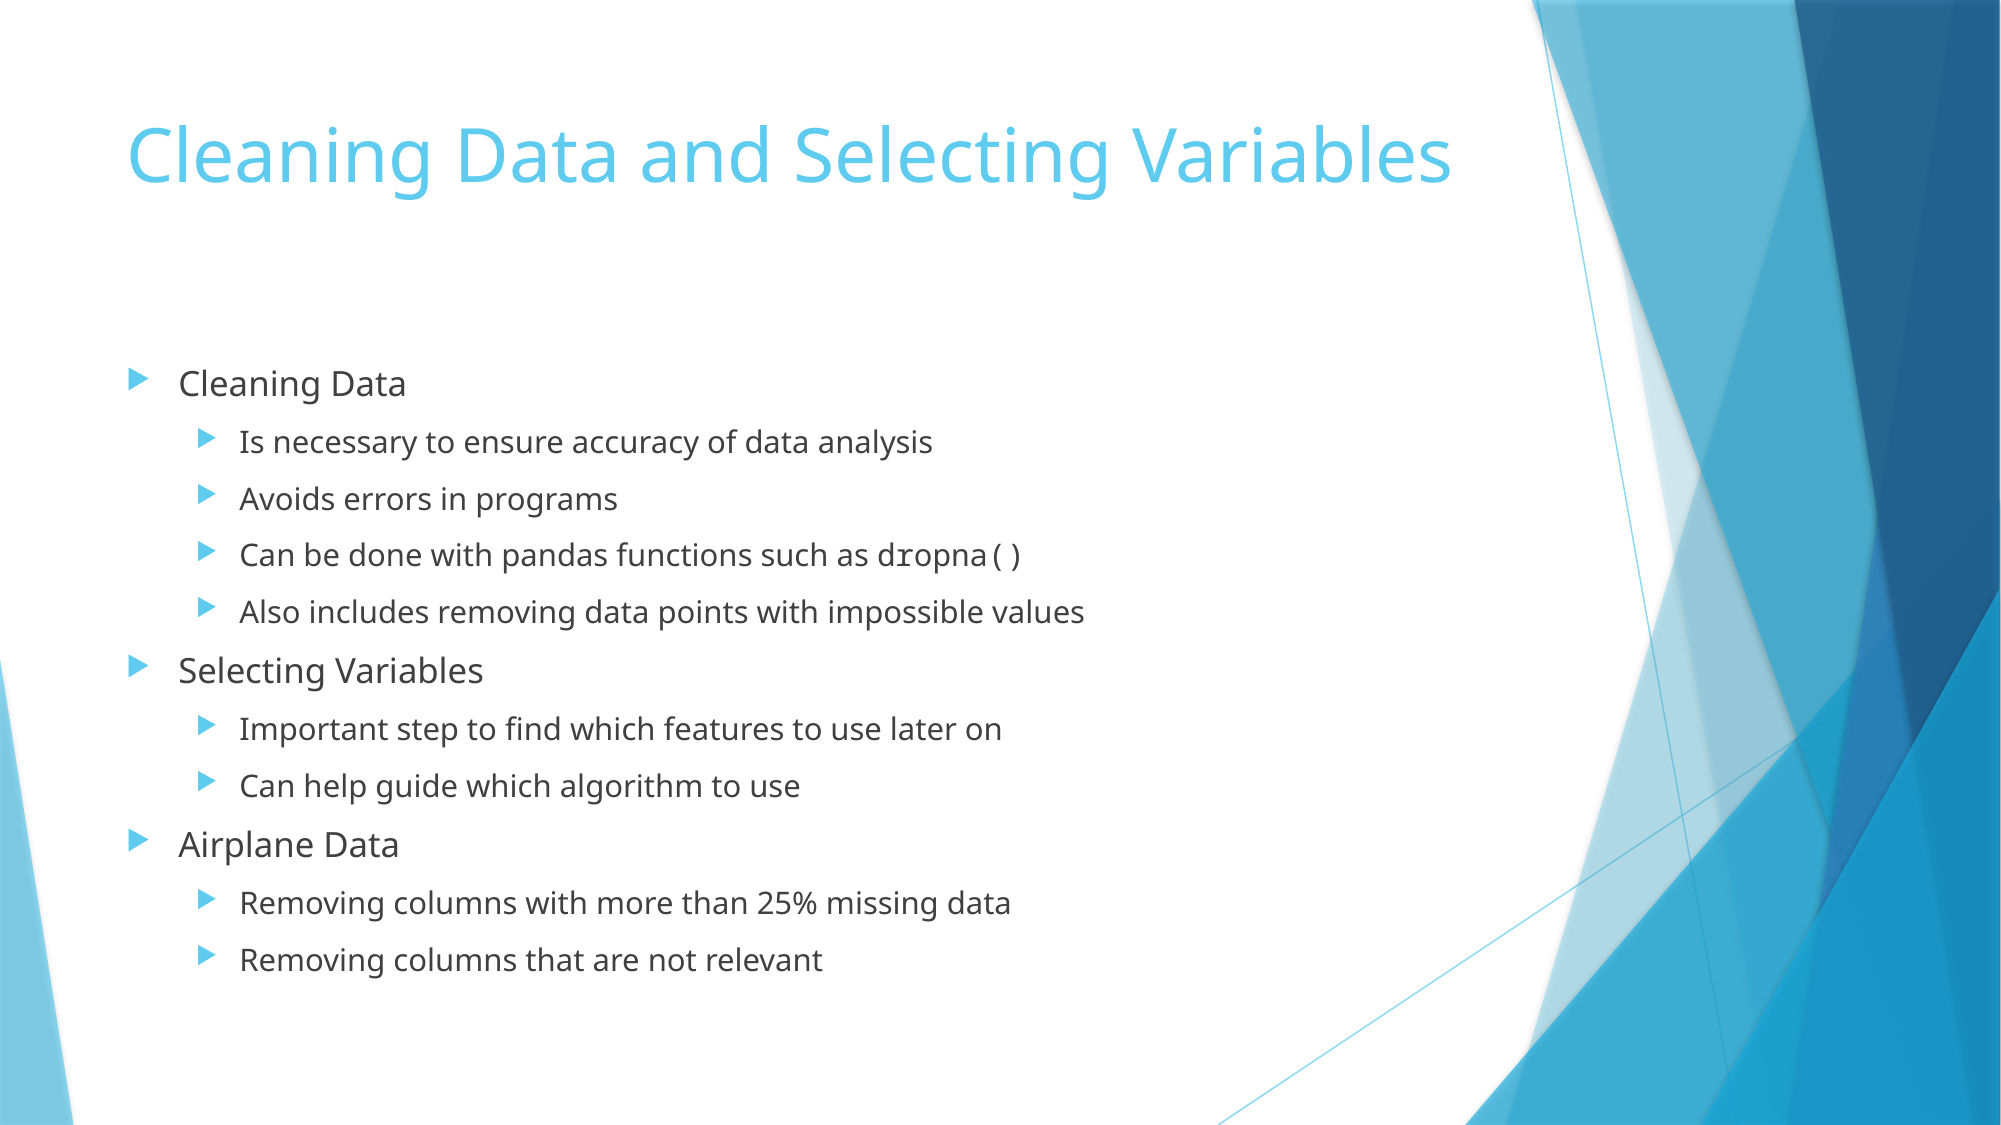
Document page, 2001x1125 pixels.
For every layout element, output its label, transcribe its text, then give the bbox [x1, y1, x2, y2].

title Cleaning Data and Selecting Variables [111, 99, 1522, 317]
list Cleaning Data Is necessary to ensure accuracy of data analysis Avoids errors in programs Can be done with pandas functions such as dropna() Also includes removing data points with impossible values Selecting Variables Important step to find which features to use later on Can help guide which algorithm to use Airplane Data Removing columns with more than 25% missing data Removing columns that are not relevant [111, 354, 1522, 992]
